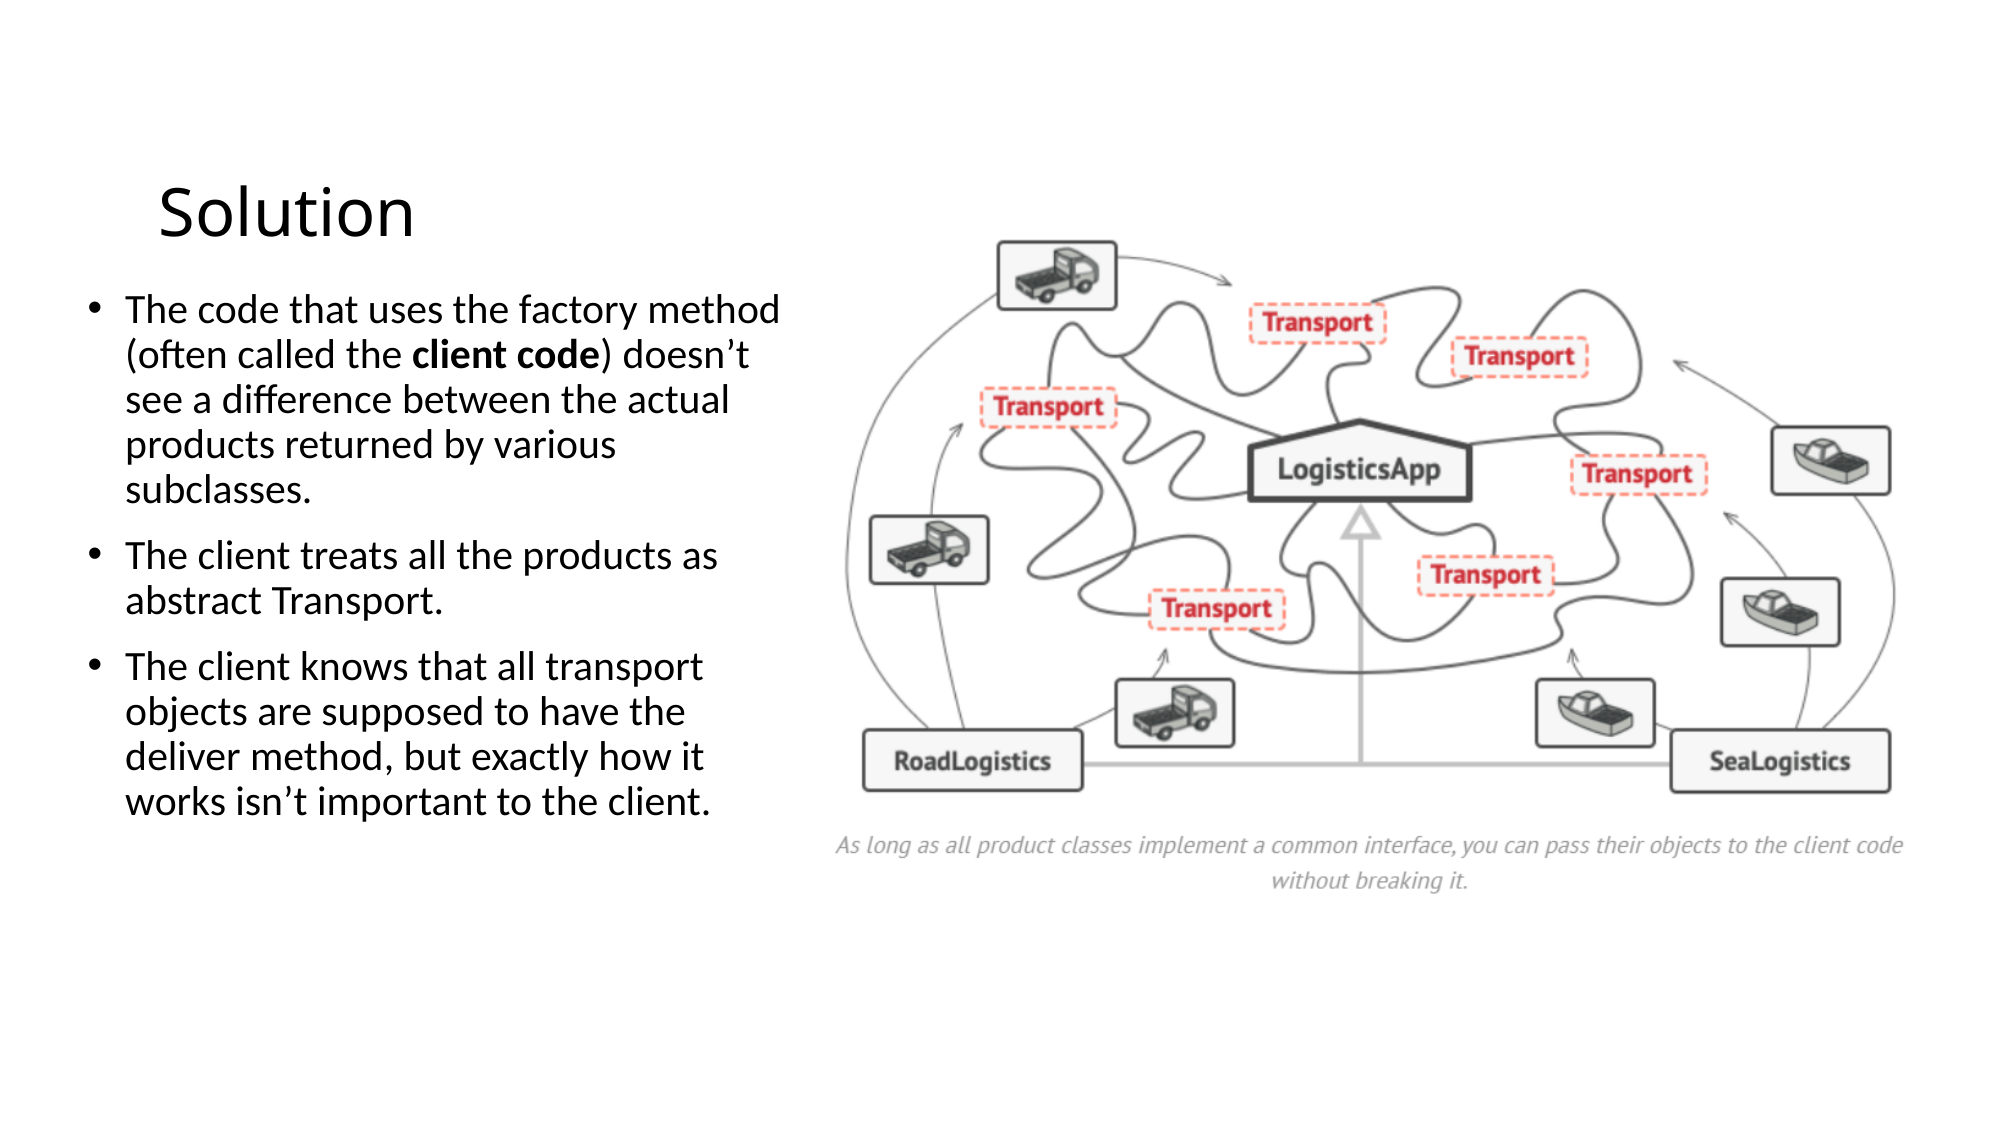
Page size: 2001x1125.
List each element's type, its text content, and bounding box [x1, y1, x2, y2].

list The code that uses the factory method (often called the client code) doesn’t see a difference between the actual products returned by various subclasses. The client treats all the products as abstract Transport. The client knows that all transport objects are supposed to have the deliver method, but exactly how it works isn’t important to the client. [72, 279, 805, 846]
picture [818, 213, 1952, 912]
title Solution [143, 121, 711, 259]
